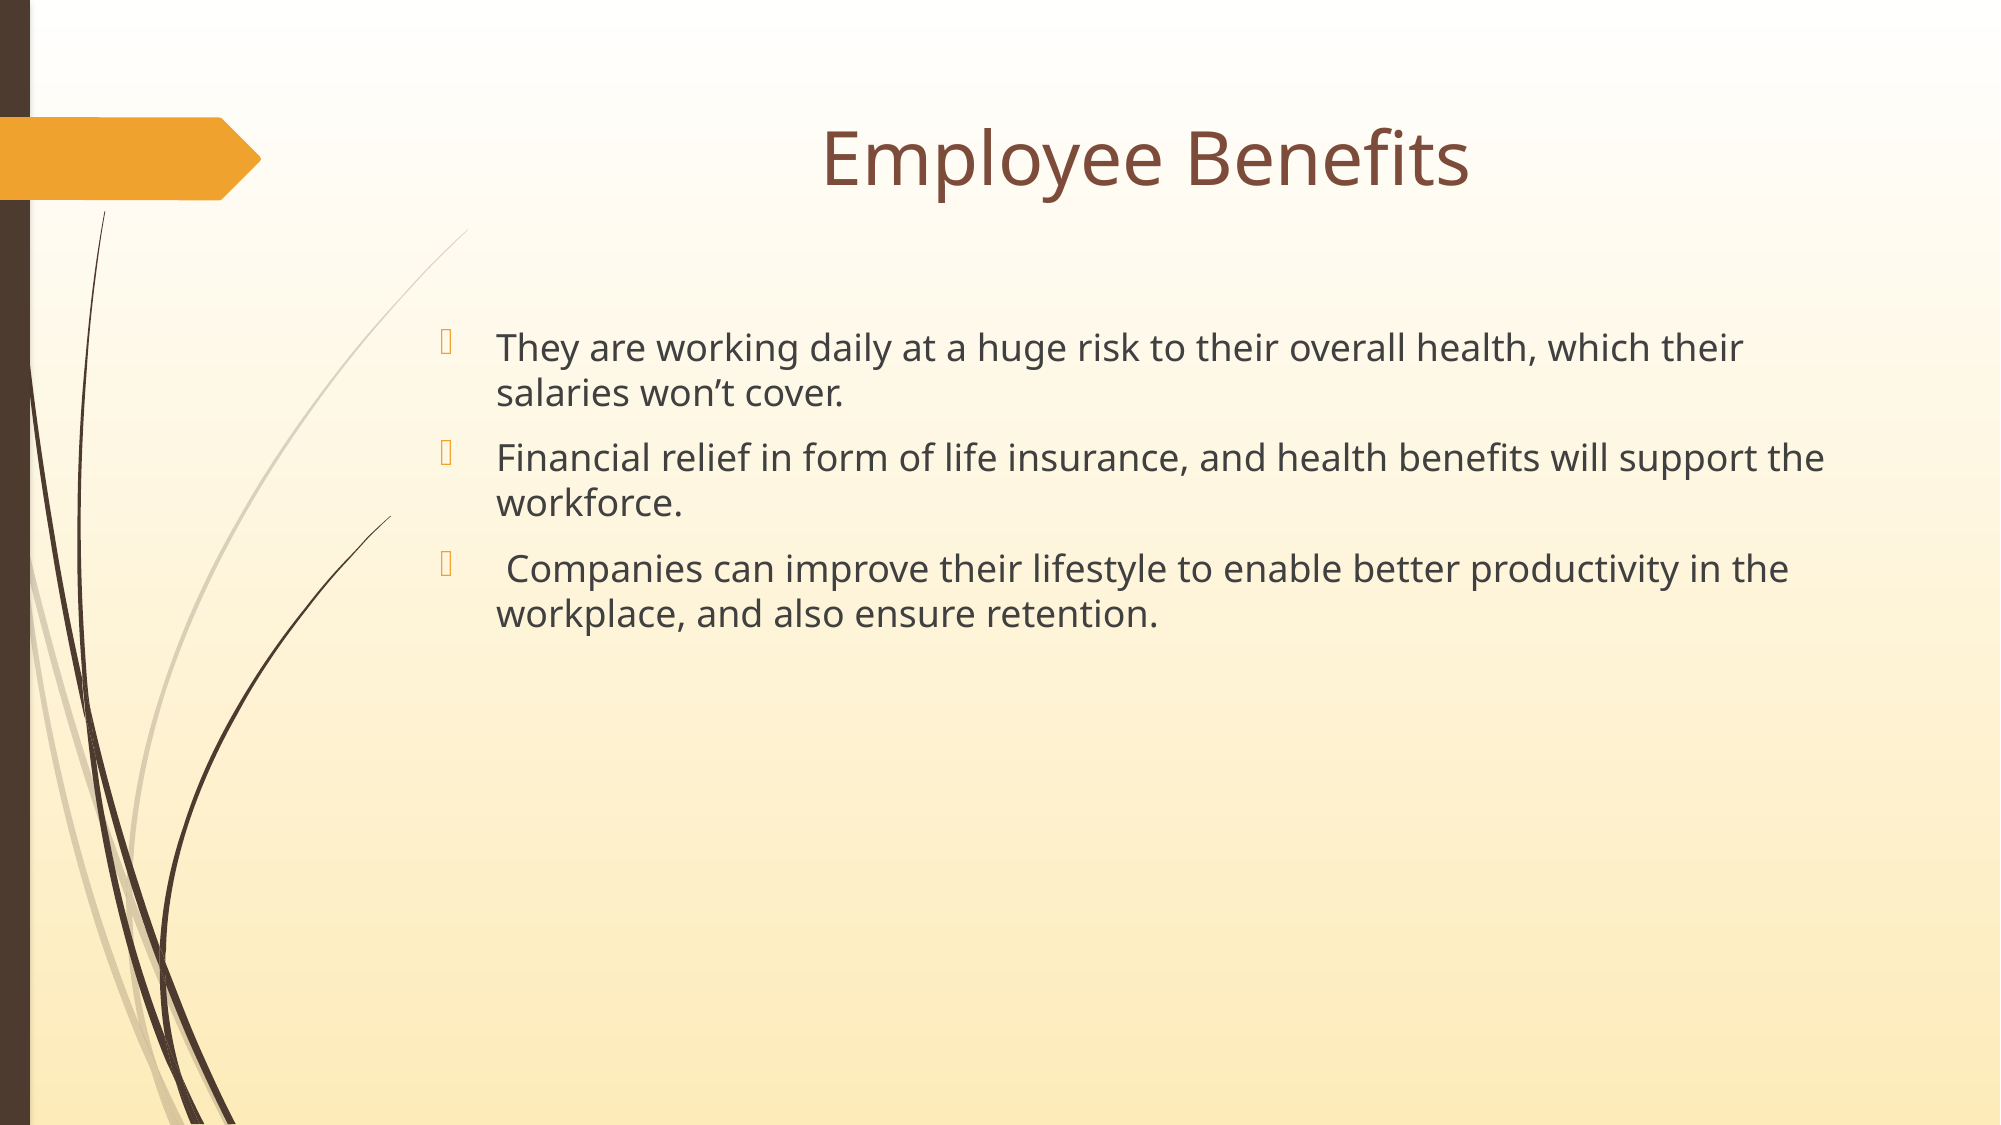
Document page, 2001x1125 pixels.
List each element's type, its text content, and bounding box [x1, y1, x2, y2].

title Employee Benefits [425, 102, 1888, 278]
list They are working daily at a huge risk to their overall health, which their salaries won’t cover. Financial relief in form of life insurance, and health benefits will support the workforce. Companies can improve their lifestyle to enable better productivity in the workplace, and also ensure retention. [424, 316, 1888, 970]
